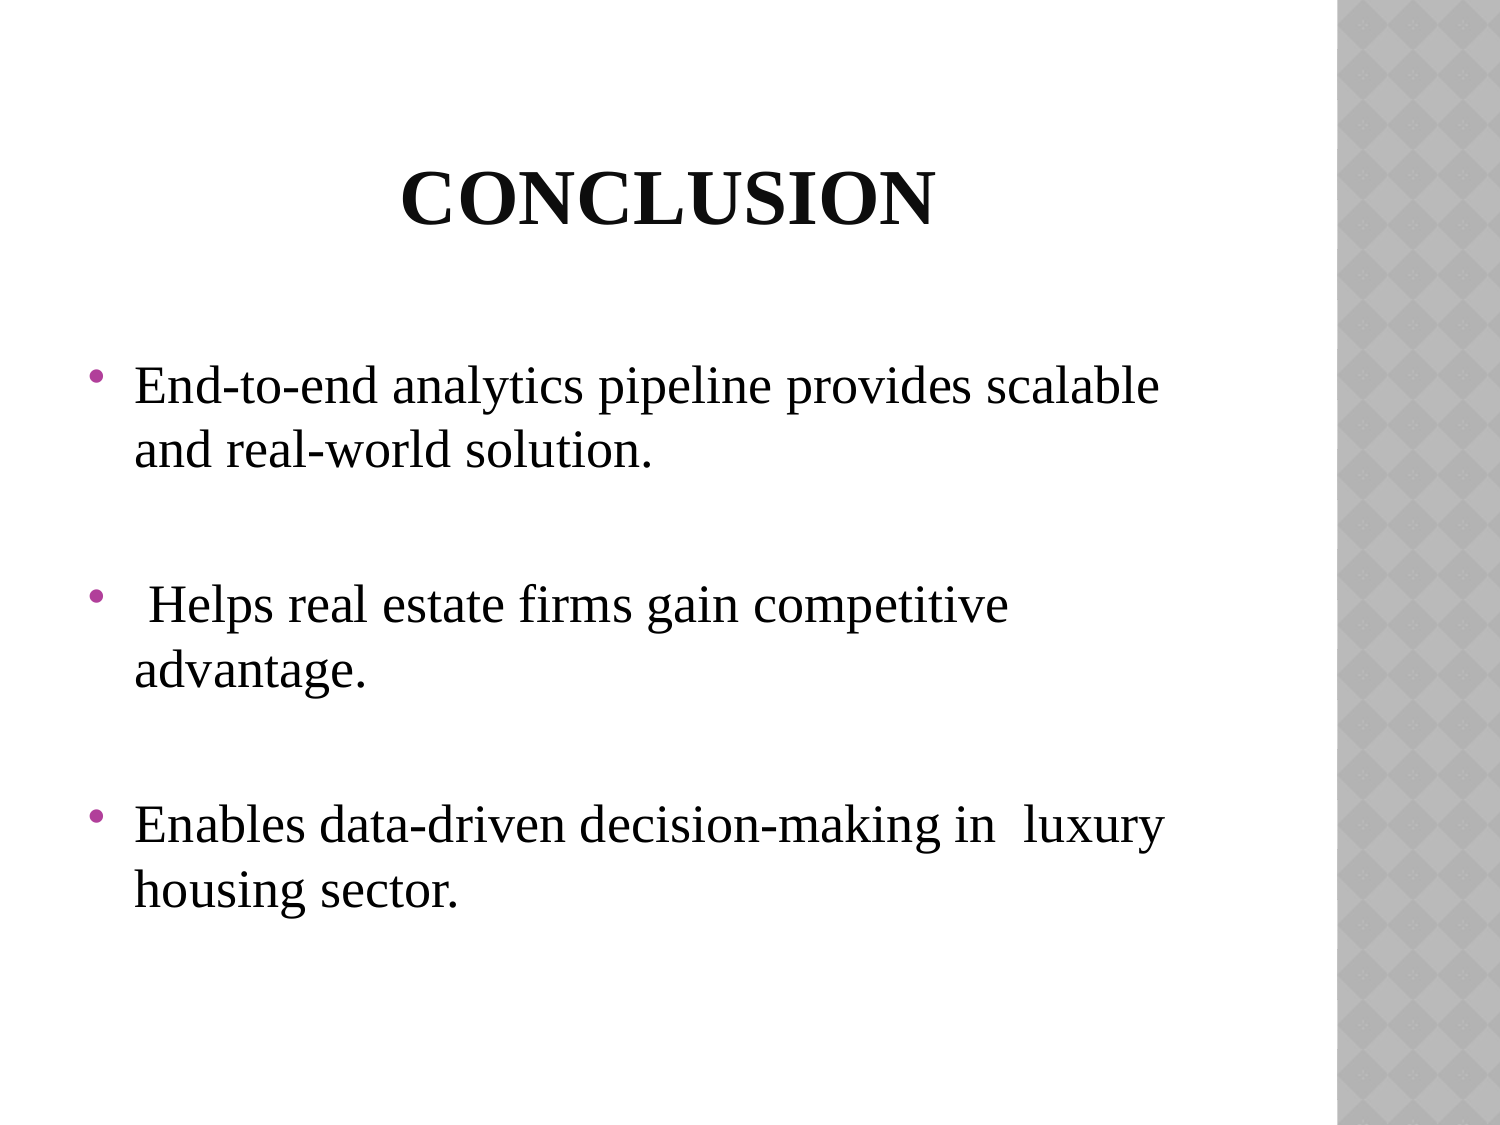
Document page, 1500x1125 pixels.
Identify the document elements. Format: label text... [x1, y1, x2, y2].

title Conclusion [75, 52, 1263, 240]
list End-to-end analytics pipeline provides scalable and real-world solution. Helps real estate firms gain competitive advantage. Enables data-driven decision-making in luxury housing sector. [75, 264, 1263, 1059]
